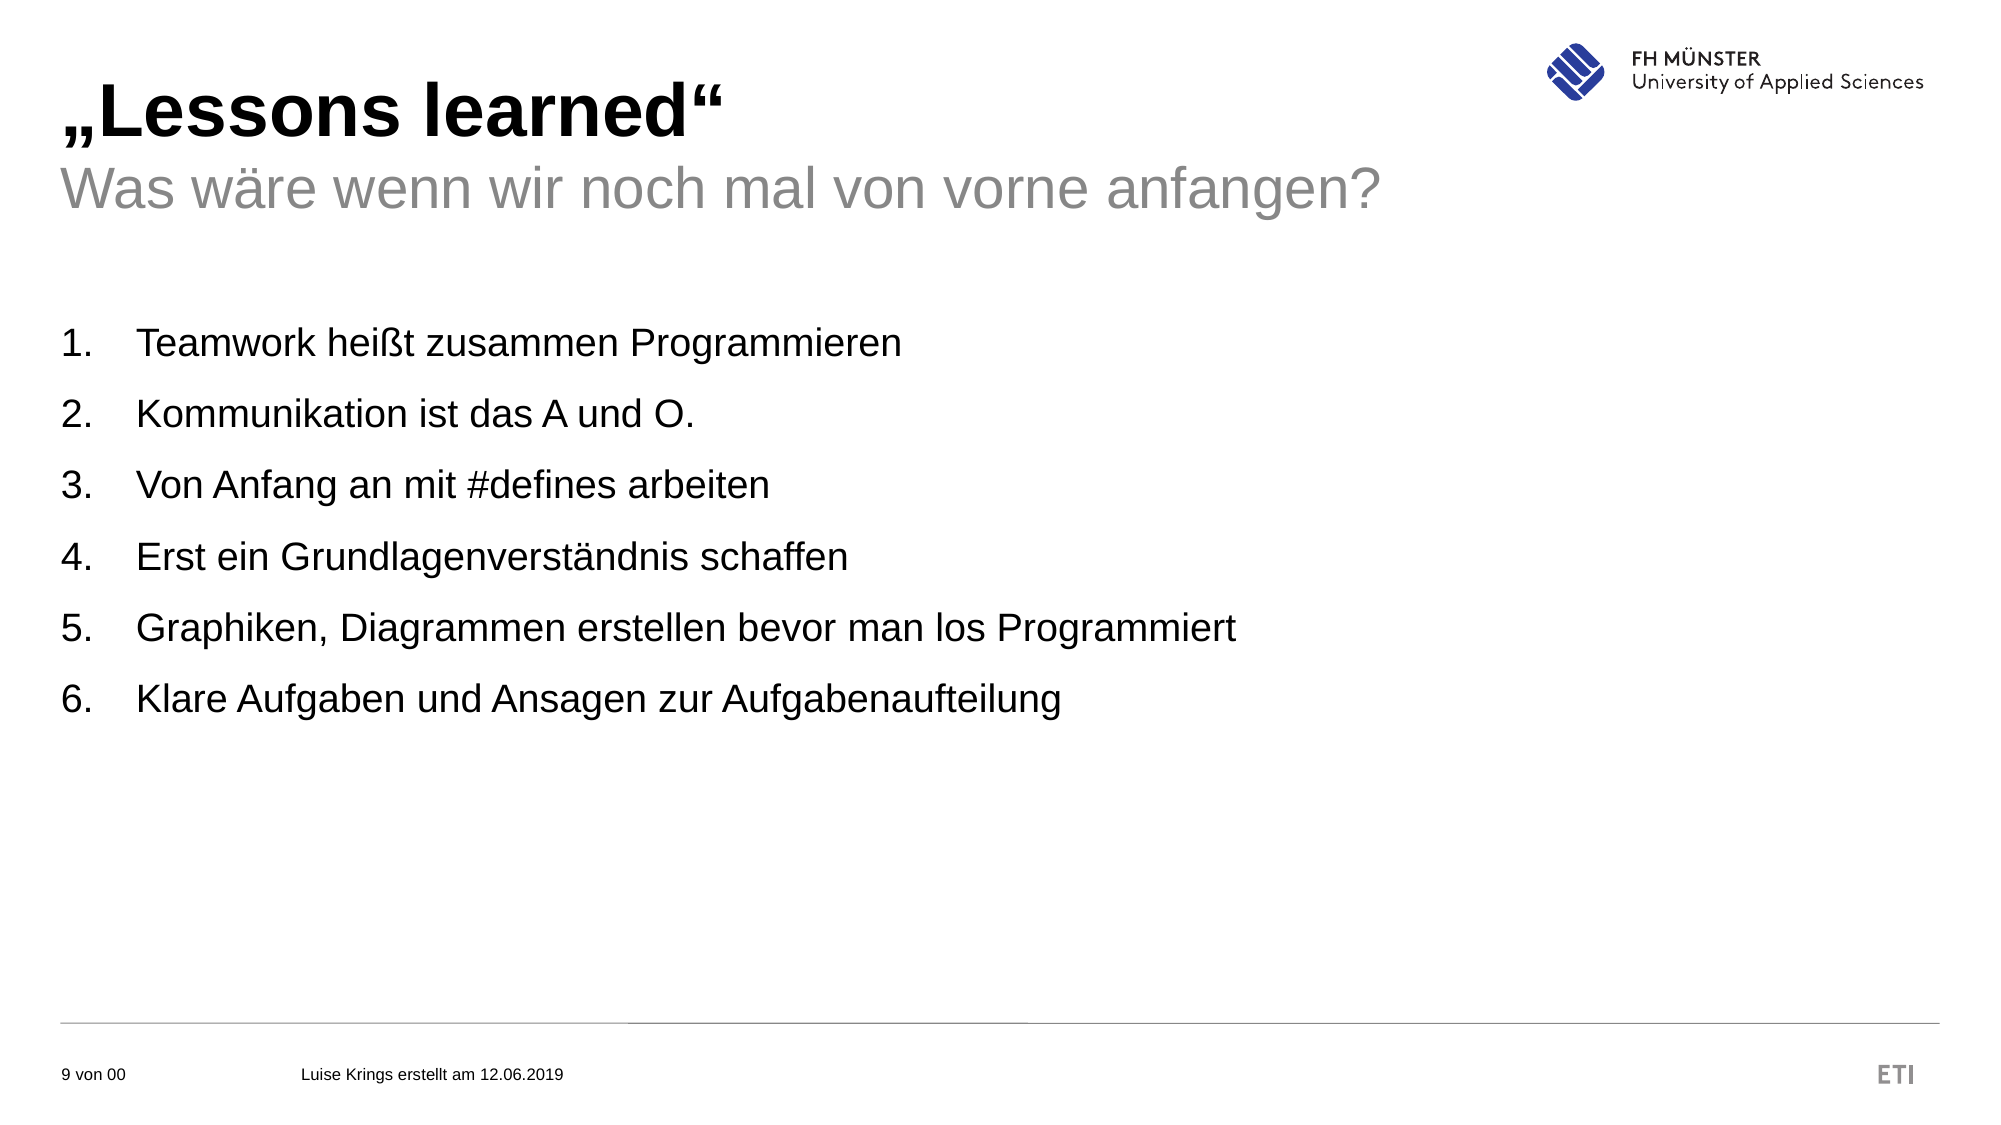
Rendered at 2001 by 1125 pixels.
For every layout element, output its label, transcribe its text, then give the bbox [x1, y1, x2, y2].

text_box „Lessons learned“ [60, 61, 1509, 155]
text_box Teamwork heißt zusammen Programmieren Kommunikation ist das A und O. Von Anfang an mit #defines arbeiten Erst ein Grundlagenverständnis schaffen Graphiken, Diagrammen erstellen bevor man los Programmiert Klare Aufgaben und Ansagen zur Aufgabenaufteilung [60, 292, 1509, 953]
text_box Was wäre wenn wir noch mal von vorne anfangen? [60, 142, 1508, 226]
text_box Luise Krings erstellt am 12.06.2019 [301, 1035, 1838, 1084]
